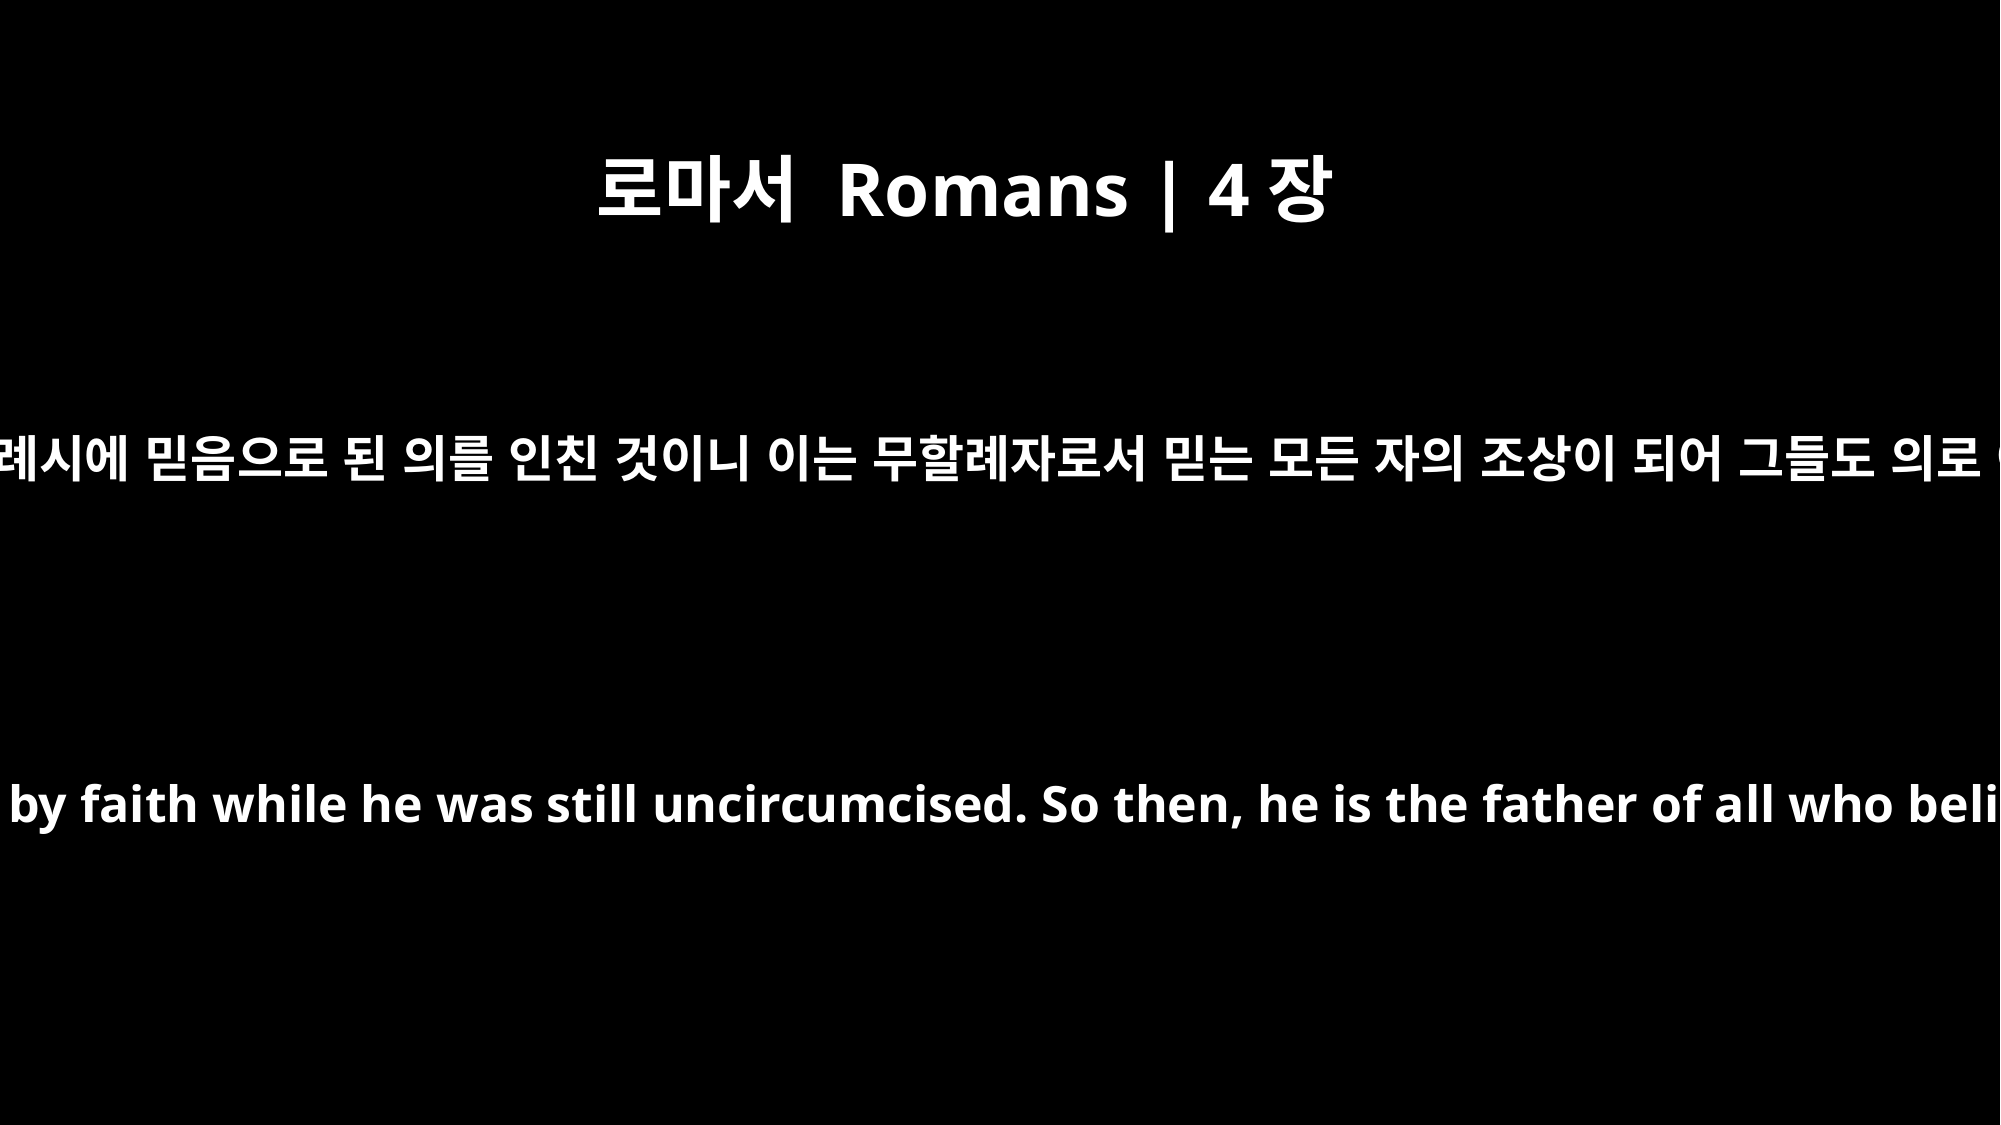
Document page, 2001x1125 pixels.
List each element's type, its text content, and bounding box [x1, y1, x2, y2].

text_box 11 그가 할례의 표를 받은 것은 무할례시에 믿음으로 된 의를 인친 것이니 이는 무할례자로서 믿는 모든 자의 조상이 되어 그들도 의로 여기심을 얻게 하려 하심이라 [0, 359, 2000, 495]
text_box 로마서 Romans | 4장 [582, 136, 1350, 239]
text_box And he received the sign of circumcision, a seal of the righteousness that he had by faith while he was still uncircumcised. So then, he is the father of all who believe but have not been circumcised, in order that righteousness might be credited to them. [0, 764, 2000, 900]
